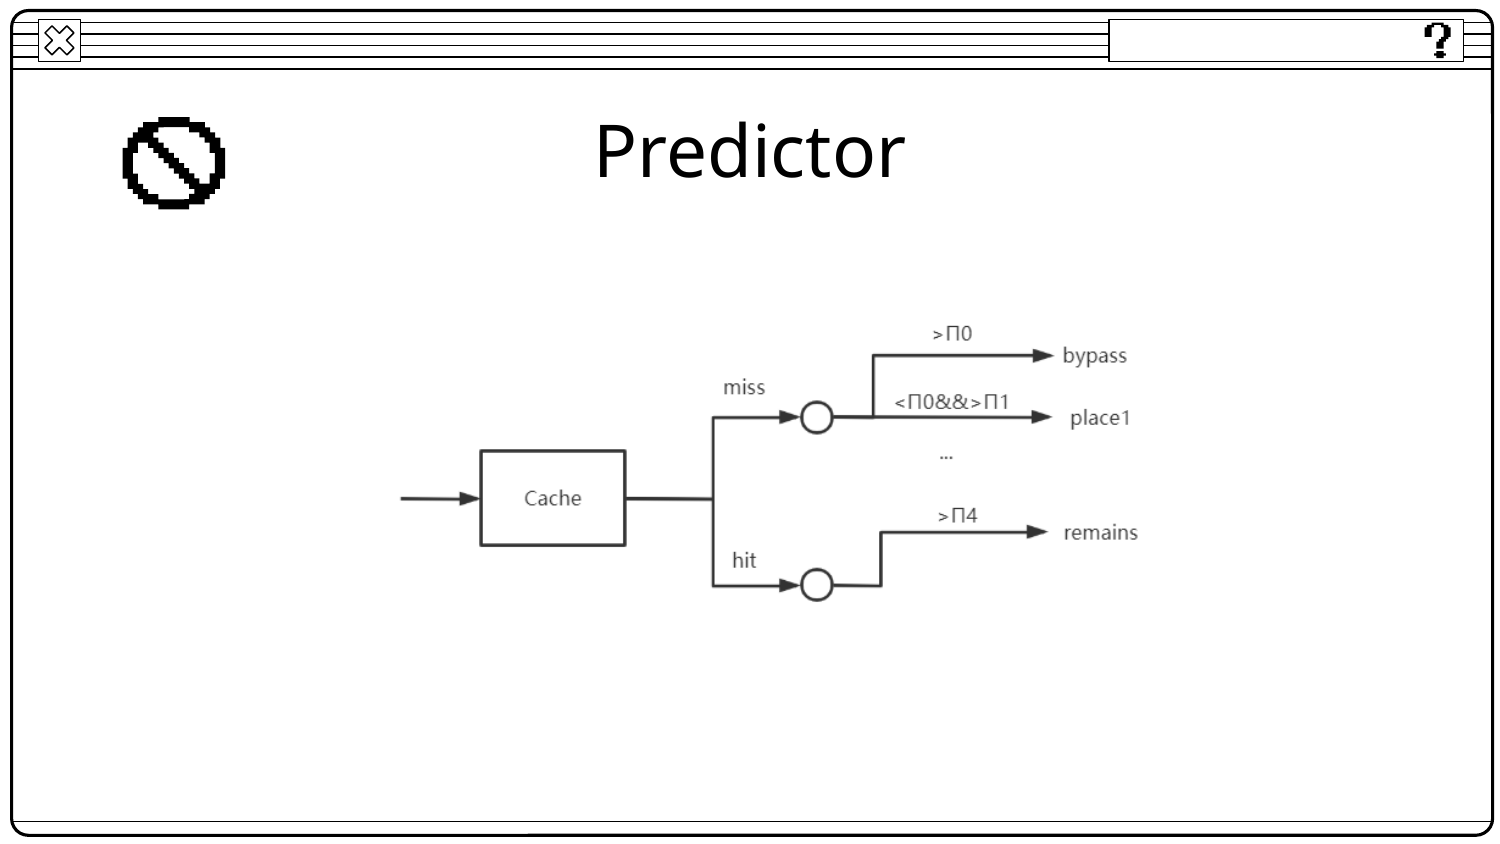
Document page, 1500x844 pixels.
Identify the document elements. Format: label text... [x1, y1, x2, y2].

title Predictor [118, 101, 1382, 196]
text_box [137, 196, 210, 210]
picture [350, 304, 1150, 635]
